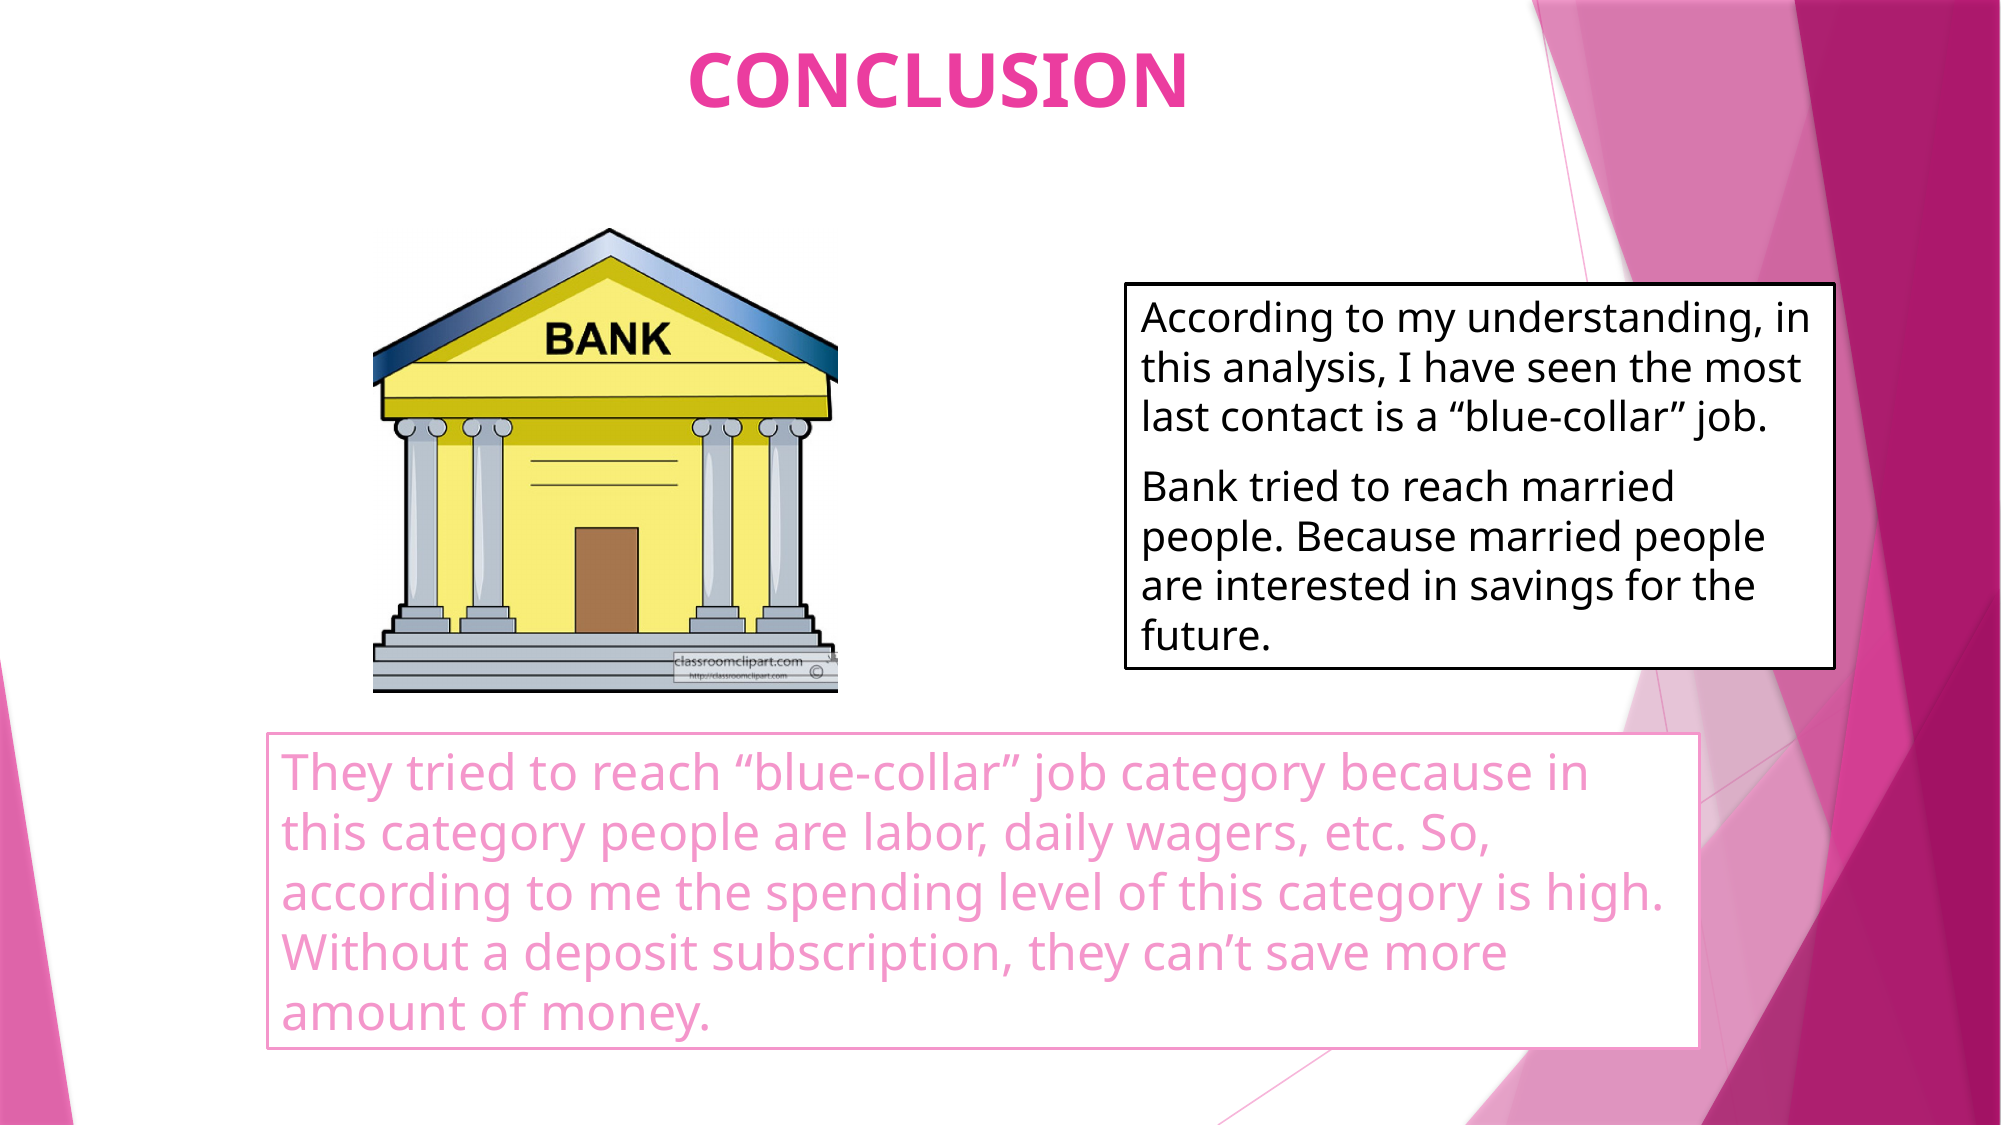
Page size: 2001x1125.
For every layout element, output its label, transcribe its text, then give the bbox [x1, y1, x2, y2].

text_box They tried to reach “blue-collar” job category because in this category people are labor, daily wagers, etc. So, according to me the spending level of this category is high. Without a deposit subscription, they can’t save more amount of money. [266, 732, 1701, 1050]
picture [372, 227, 838, 693]
list According to my understanding, in this analysis, I have seen the most last contact is a “blue-collar” job. Bank tried to reach married people. Because married people are interested in savings for the future. [1124, 282, 1836, 670]
title CONCLUSION [671, 25, 1233, 243]
